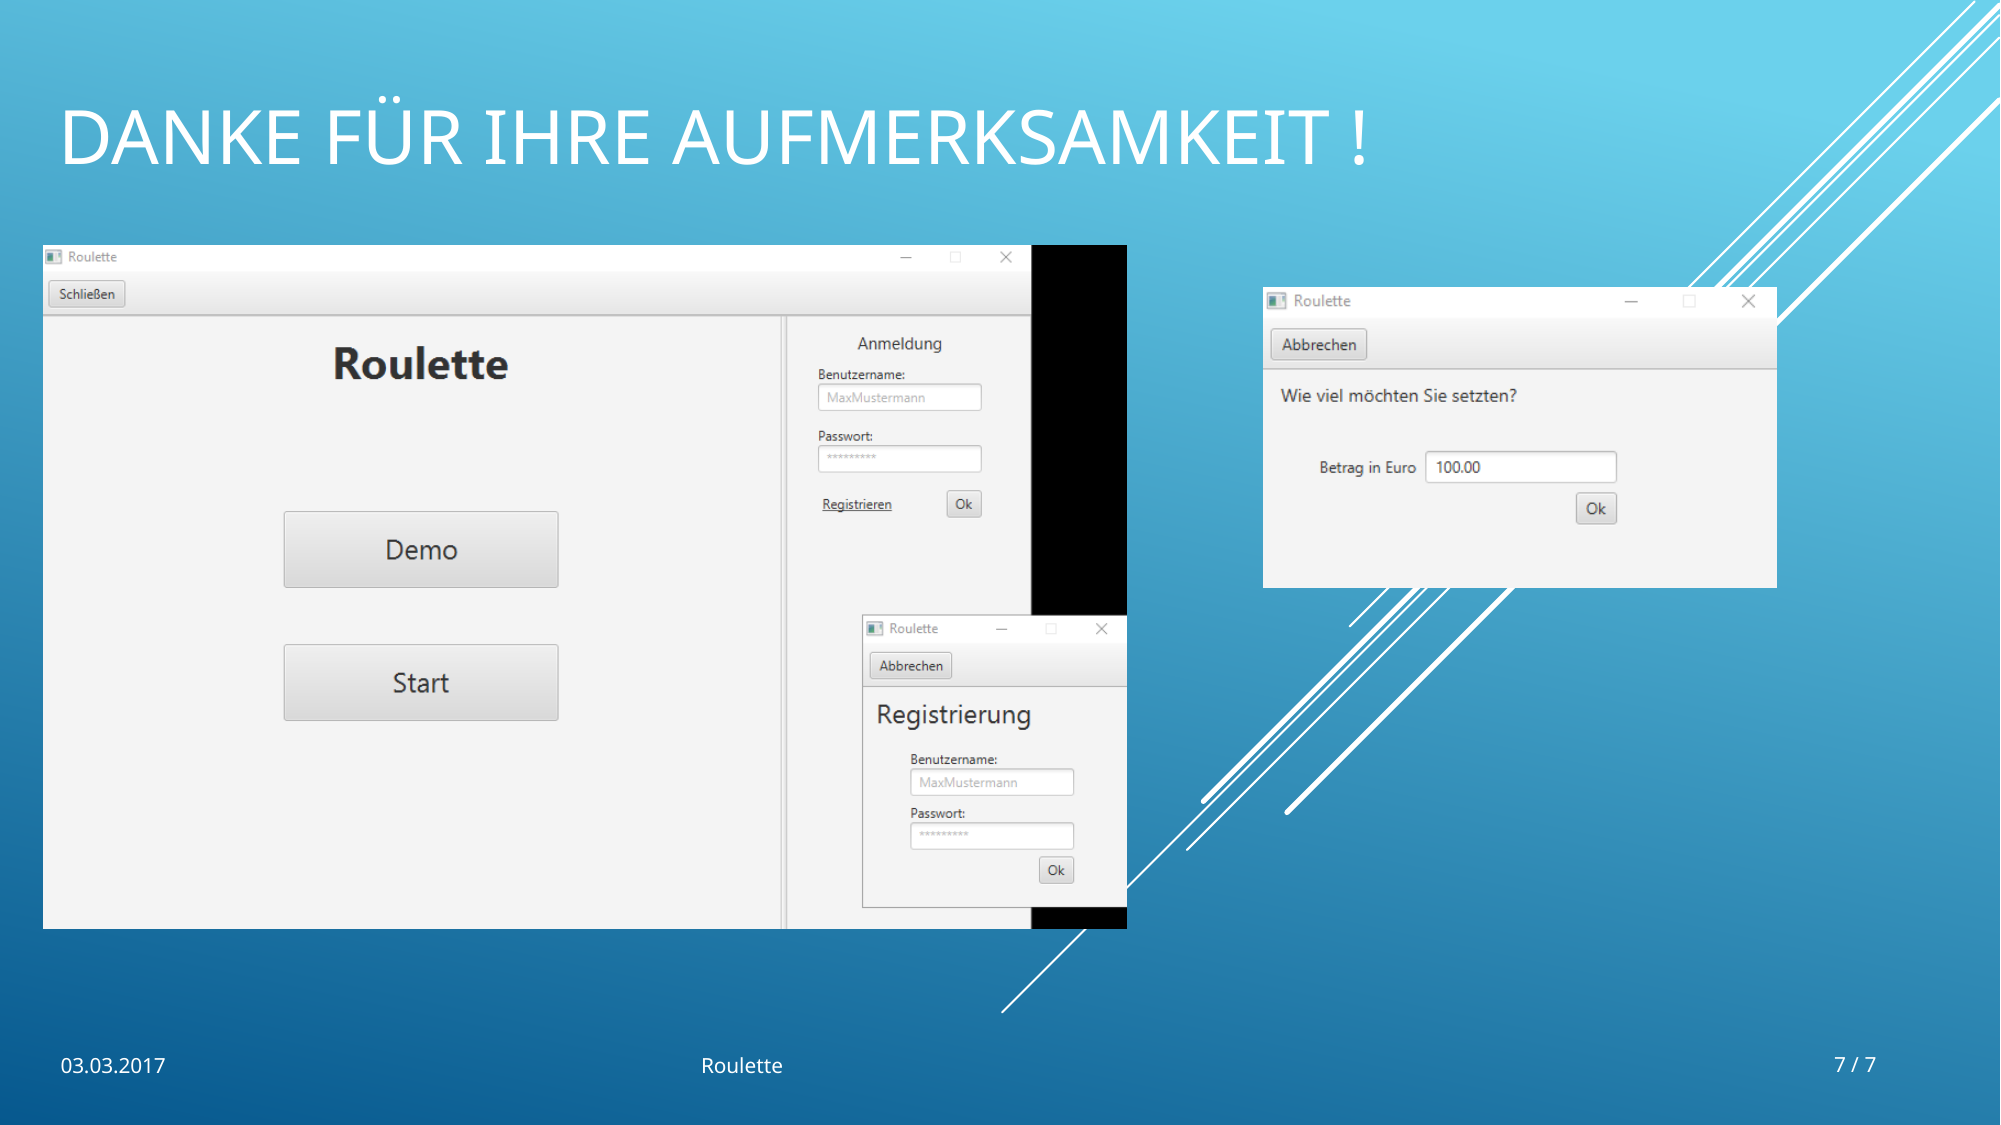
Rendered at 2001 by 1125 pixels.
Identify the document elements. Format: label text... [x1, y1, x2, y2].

picture [42, 245, 1127, 930]
picture [1263, 287, 1778, 588]
title Danke für ihre Aufmerksamkeit ! [43, 15, 1444, 188]
